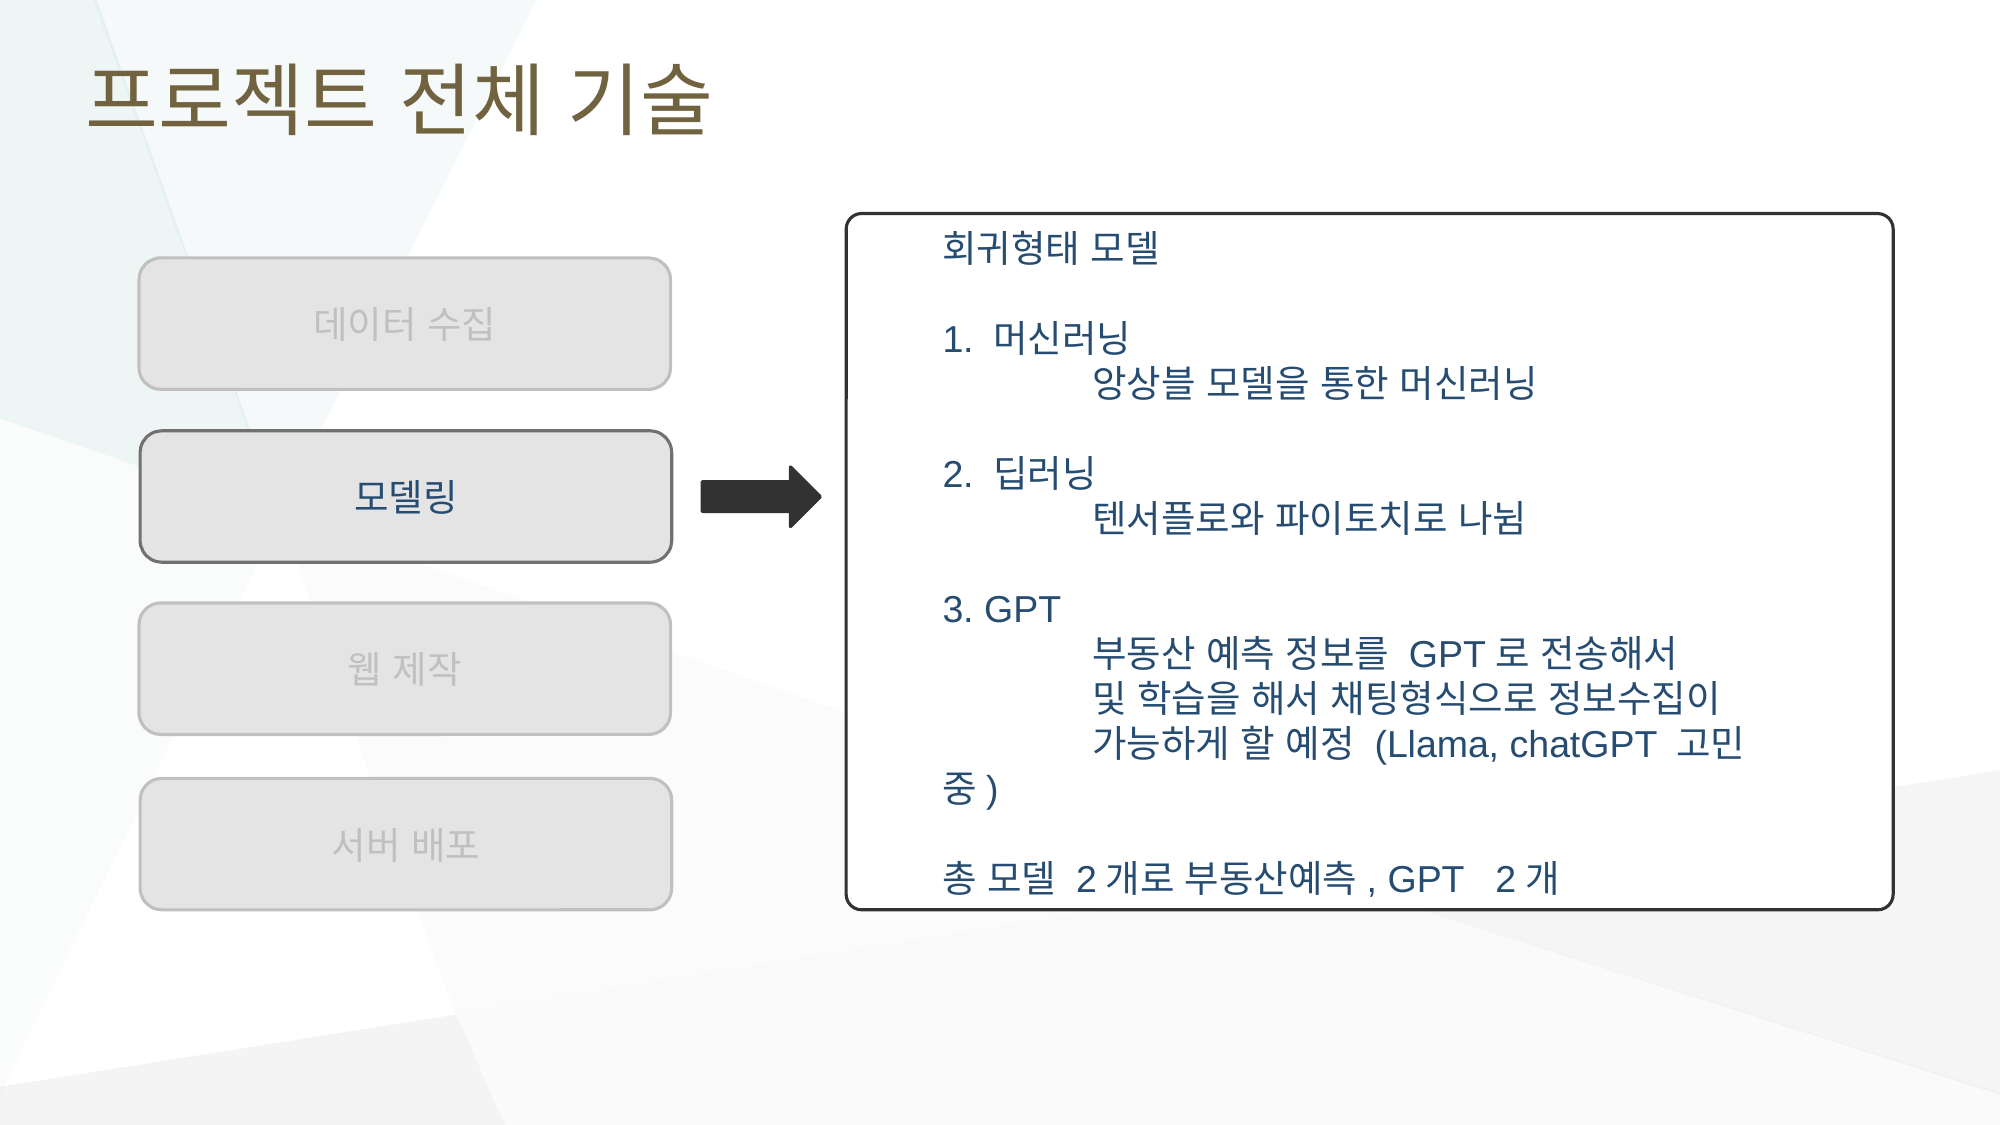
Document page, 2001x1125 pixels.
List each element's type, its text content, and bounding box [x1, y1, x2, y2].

text_box [844, 211, 1895, 912]
text_box [138, 429, 674, 564]
title 프로젝트 전체 기술 [70, 20, 1925, 175]
text_box 데이터 수집 [298, 293, 512, 354]
text_box 서버 배포 [308, 814, 504, 875]
text_box [137, 601, 673, 737]
text_box [700, 465, 822, 529]
text_box [138, 776, 674, 912]
text_box 회귀형태 모델 1. 머신러닝 앙상블 모델을 통한 머신러닝 2. 딥러닝 텐서플로와 파이토치로 나뉨 3. GPT 부동산 예측 정보를 GPT로 전송해서 및 학습을 해서 채팅형식으로 정보수집이 가능하게 할 예정 (Llama, chatGPT 고민중) 총 모델 2개로 부동산예측, GPT 2개 [927, 217, 1812, 953]
text_box 모델링 [339, 466, 473, 527]
text_box 웹 제작 [331, 638, 479, 699]
text_box [137, 256, 673, 391]
